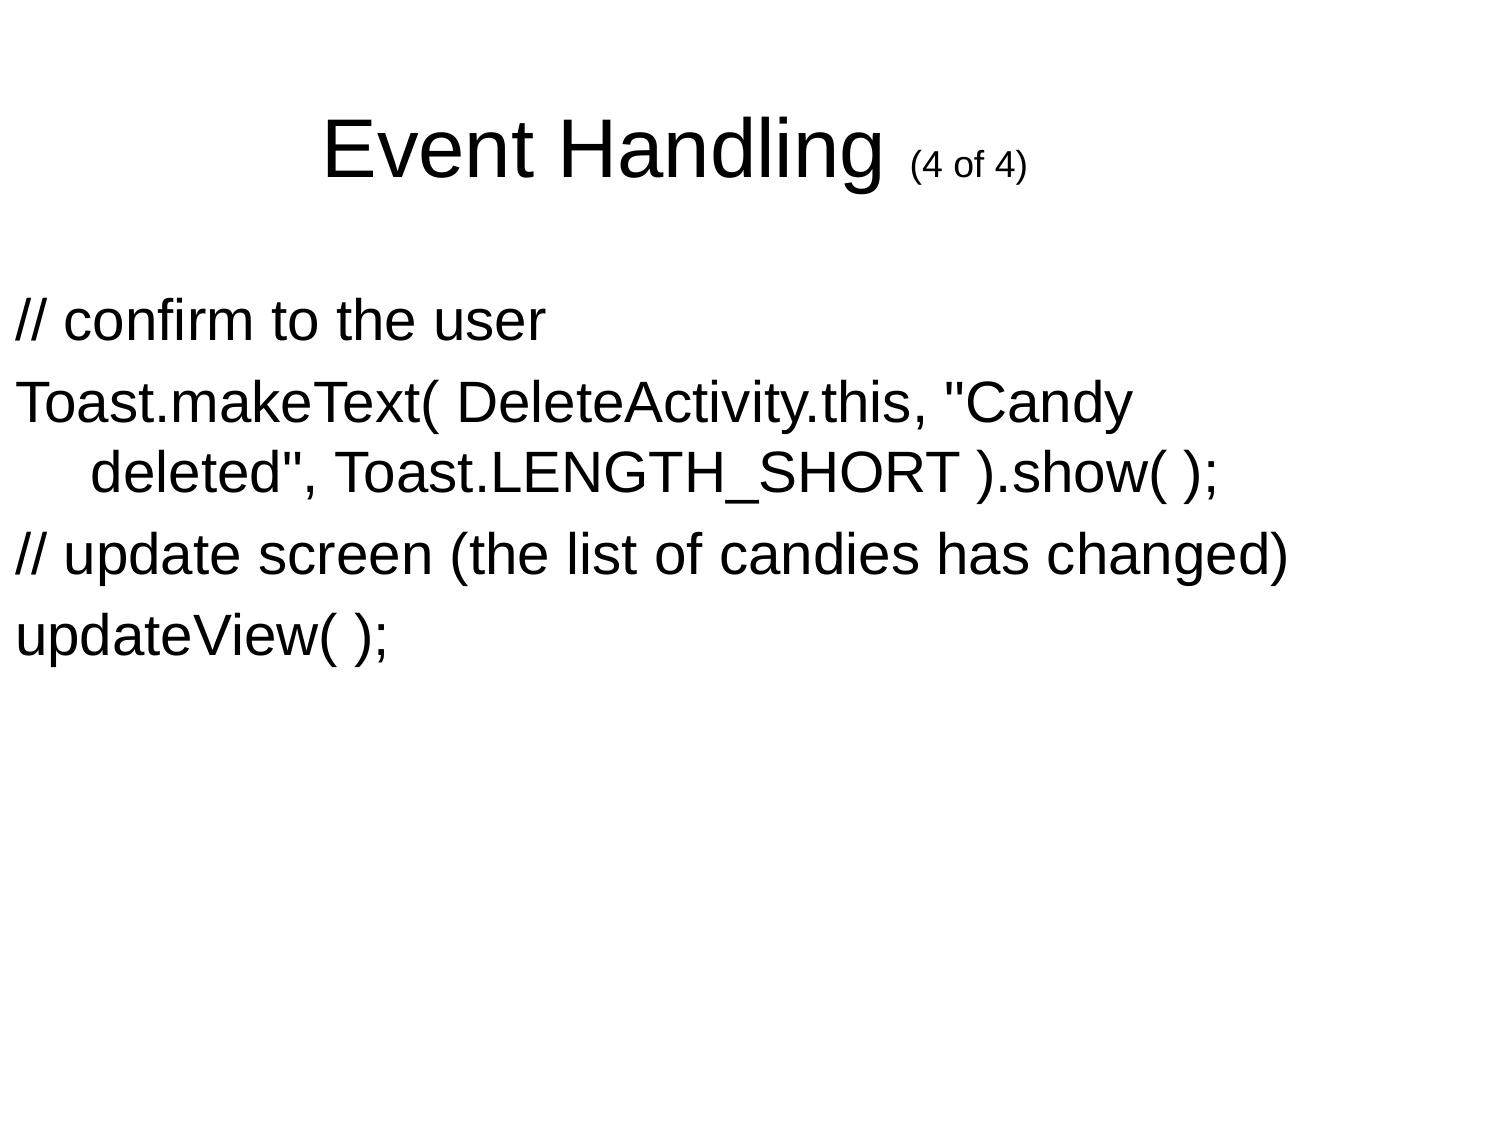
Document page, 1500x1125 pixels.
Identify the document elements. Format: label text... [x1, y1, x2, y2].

list // confirm to the user Toast.makeText( DeleteActivity.this, "Candy deleted", Toast.LENGTH_SHORT ).show( ); // update screen (the list of candies has changed) updateView( ); [0, 275, 1350, 950]
title Event Handling (4 of 4) [0, 50, 1350, 238]
